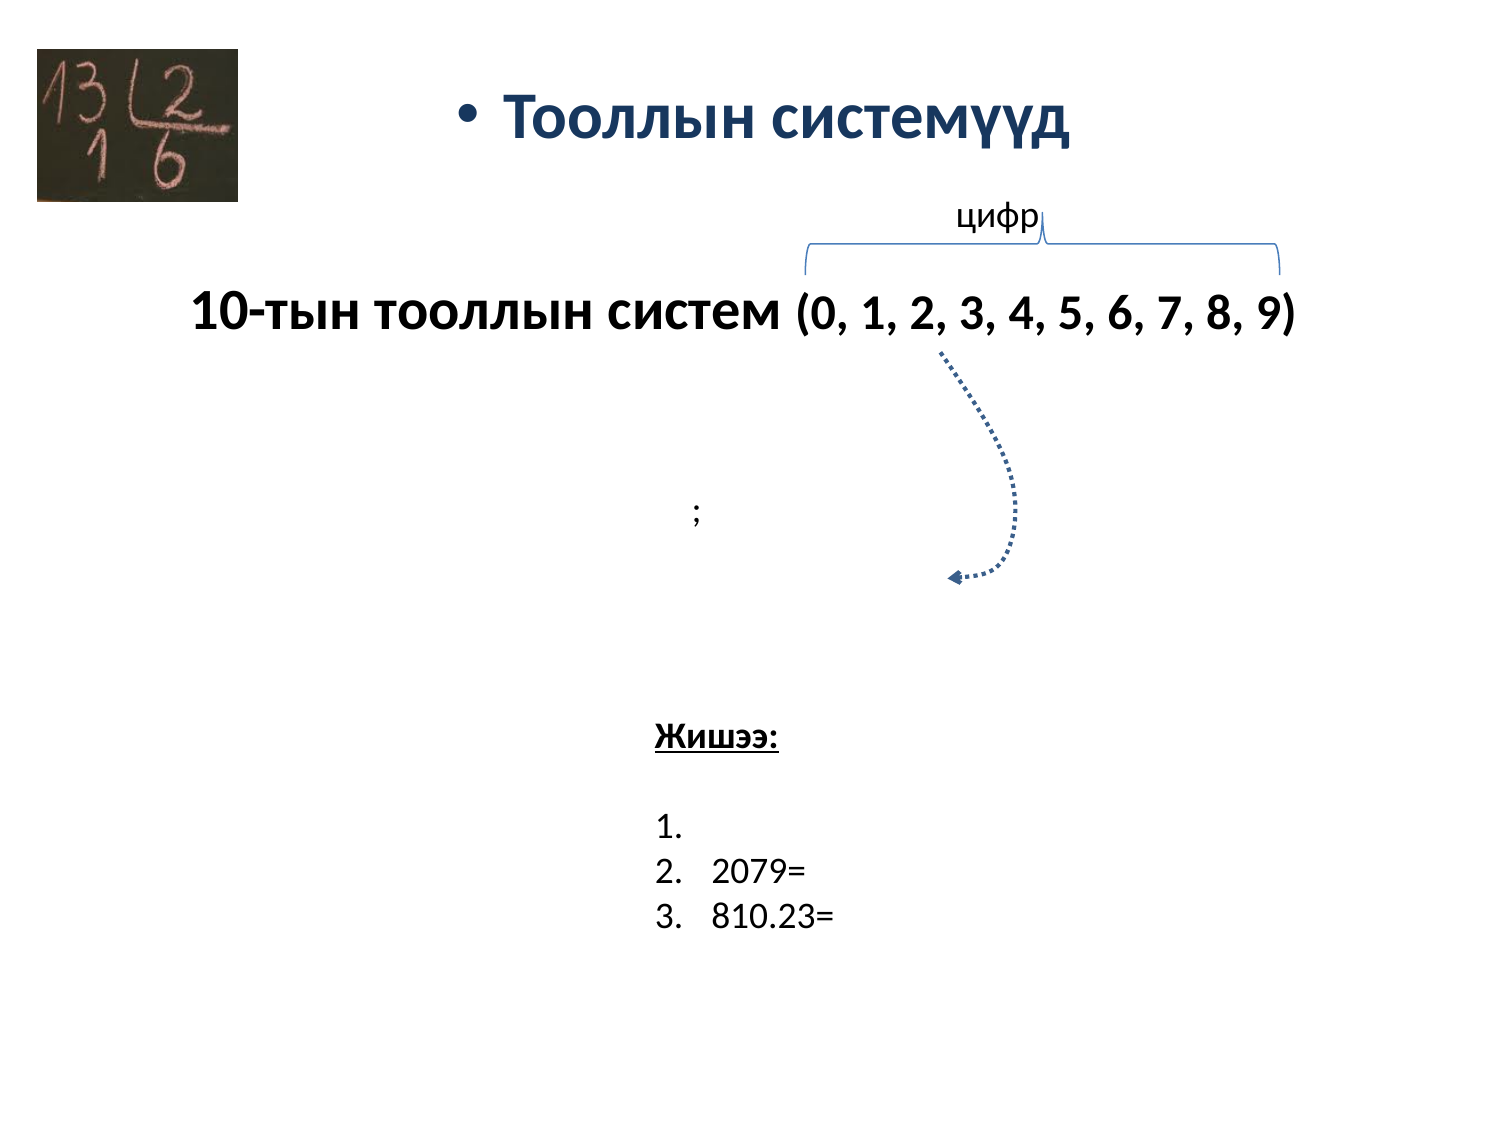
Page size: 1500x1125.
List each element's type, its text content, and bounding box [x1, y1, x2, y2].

text_box 10-тын тооллын систем (0, 1, 2, 3, 4, 5, 6, 7, 8, 9) [174, 264, 1350, 349]
text_box Тооллын системүүд [441, 64, 1086, 160]
text_box [804, 243, 1281, 276]
text_box цифр [941, 183, 1055, 243]
text_box [938, 351, 1018, 585]
picture [37, 49, 238, 202]
